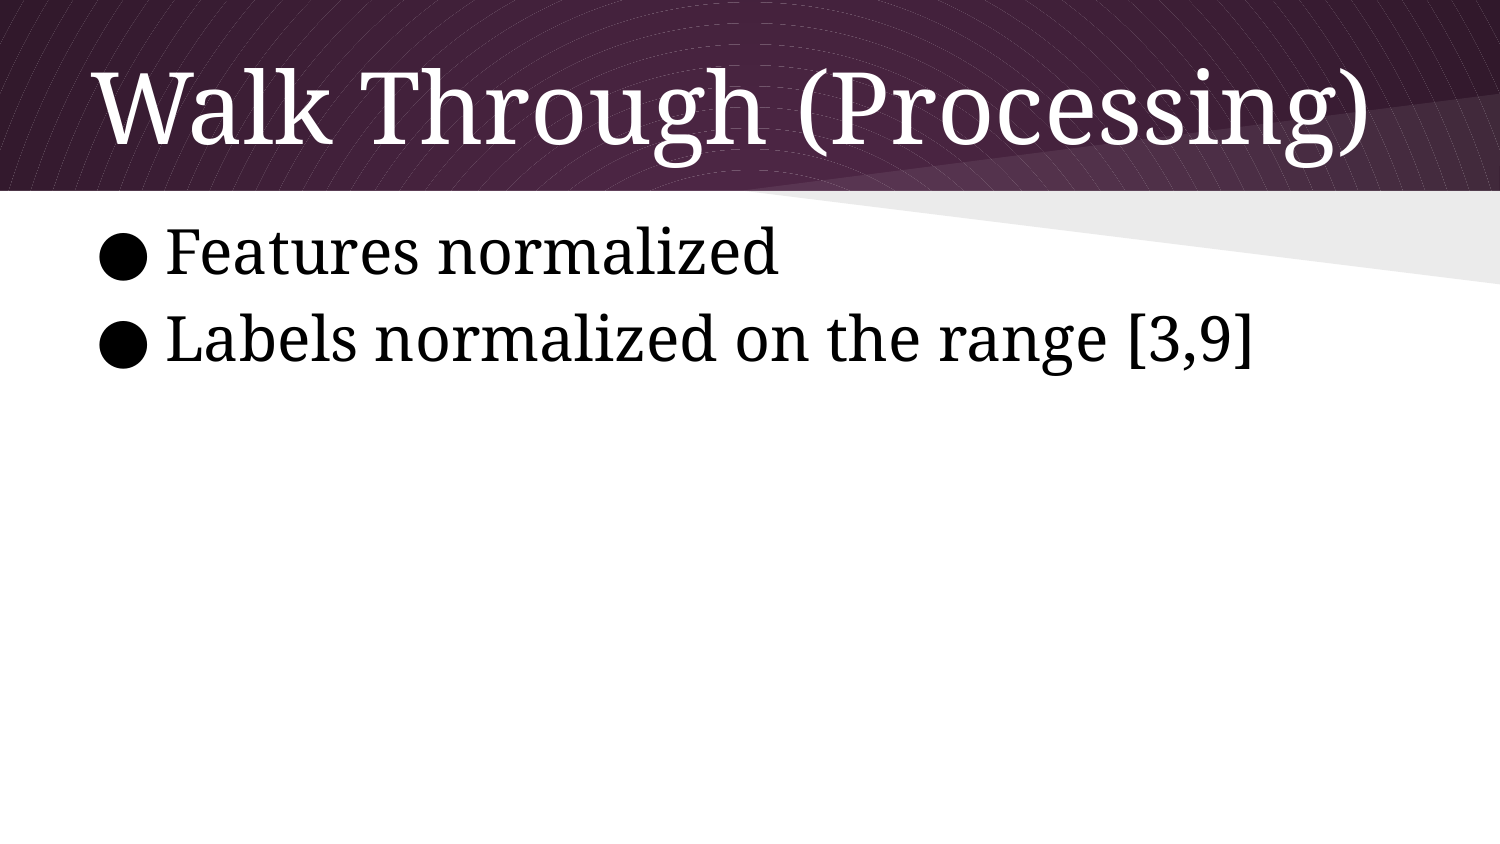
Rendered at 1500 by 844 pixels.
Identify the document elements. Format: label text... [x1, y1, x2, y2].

title Walk Through (Processing) [75, 33, 1425, 175]
list Features normalized Labels normalized on the range [3,9] [75, 196, 1425, 808]
